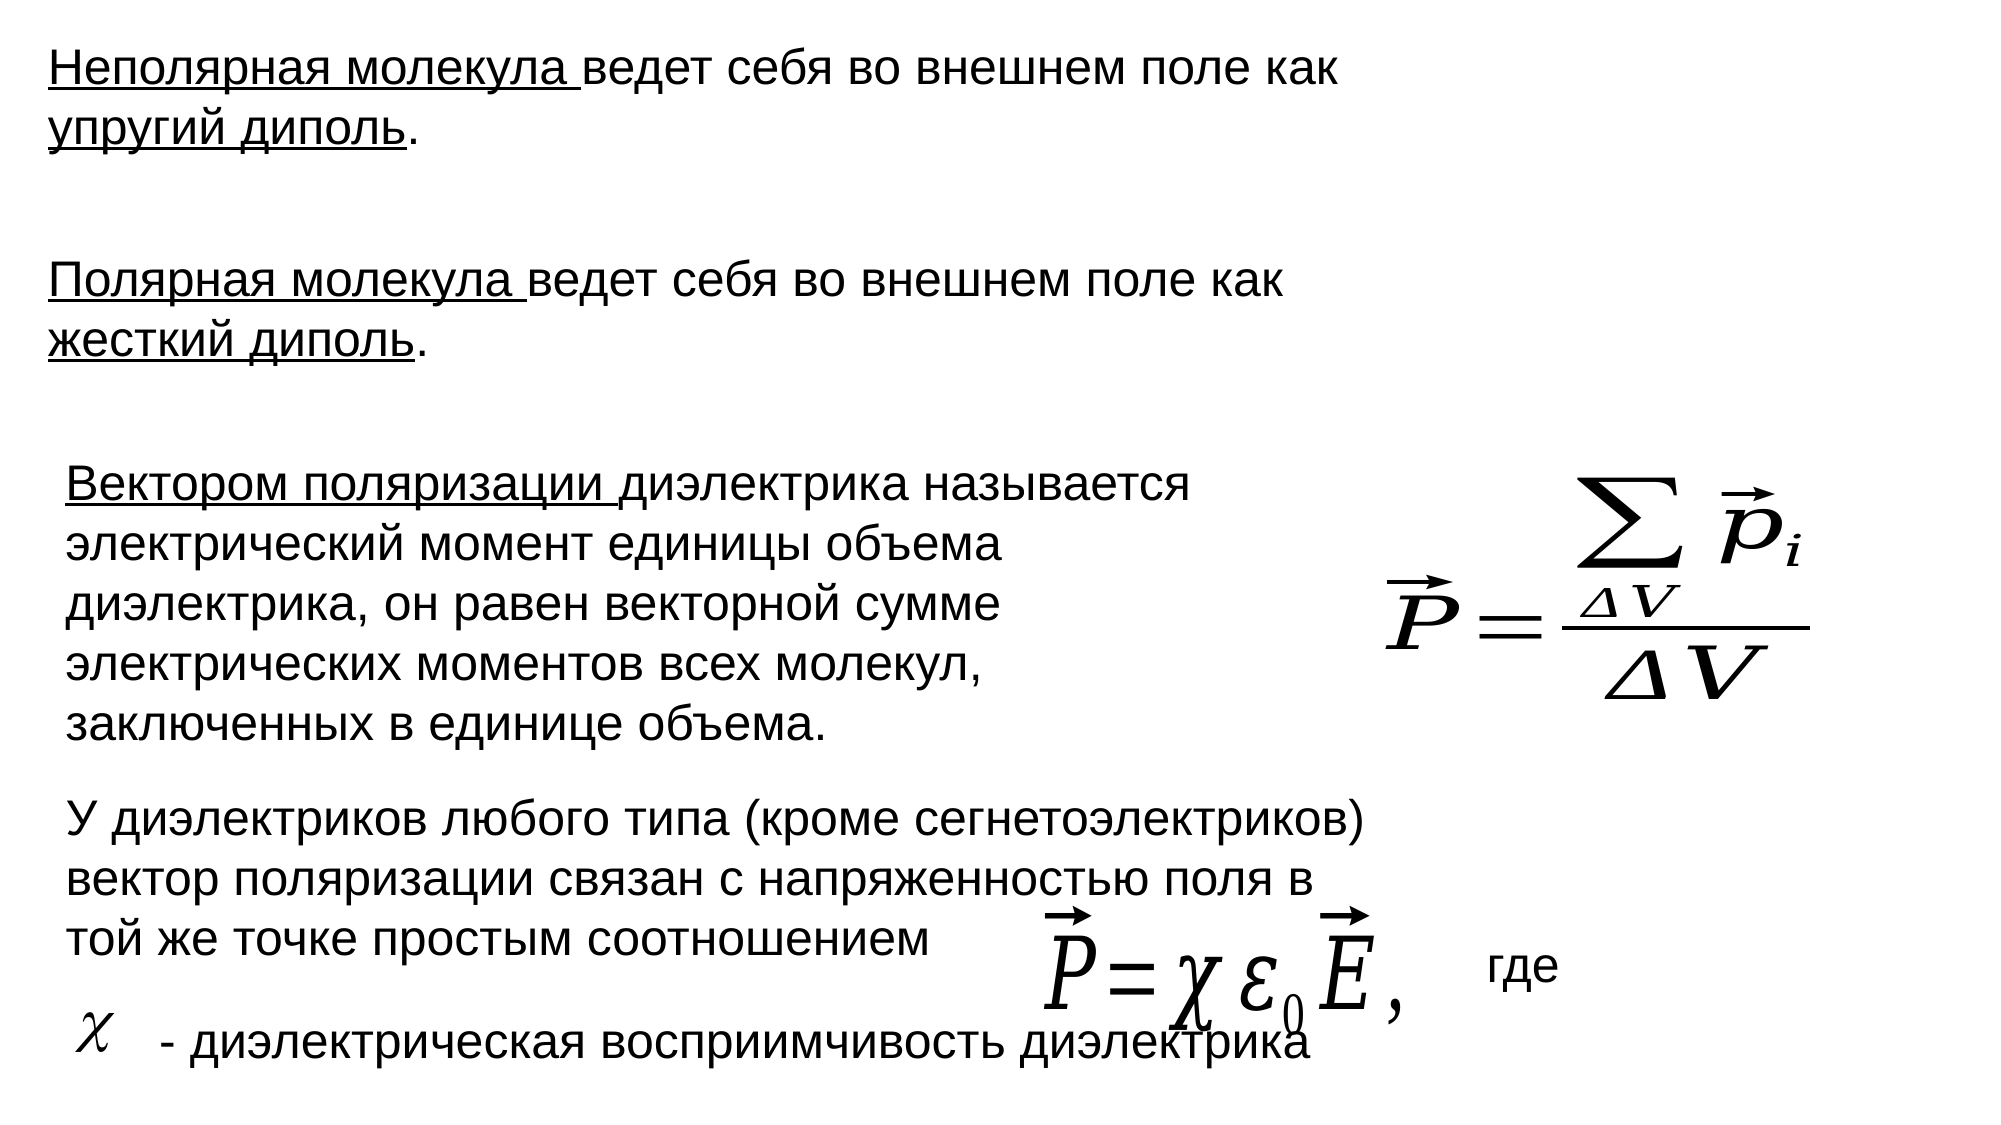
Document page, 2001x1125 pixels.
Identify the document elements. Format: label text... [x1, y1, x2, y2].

text_box Полярная молекула ведет себя во внешнем поле как жесткий диполь. [33, 238, 1381, 374]
text_box Неполярная молекула ведет себя во внешнем поле как упругий диполь. [33, 27, 1381, 162]
text_box Вектором поляризации диэлектрика называется электрический момент единицы объема диэлектрика, он равен векторной сумме электрических моментов всех молекул, заключенных в единице объема. [50, 443, 1223, 758]
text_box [66, 1001, 126, 1066]
text_box У диэлектриков любого типа (кроме сегнетоэлектриков) вектор поляризации связан с напряженностью поля в той же точке простым соотношением [50, 778, 1411, 974]
text_box - диэлектрическая восприимчивость диэлектрика [144, 1001, 1364, 1076]
text_box где [1471, 925, 1613, 1001]
